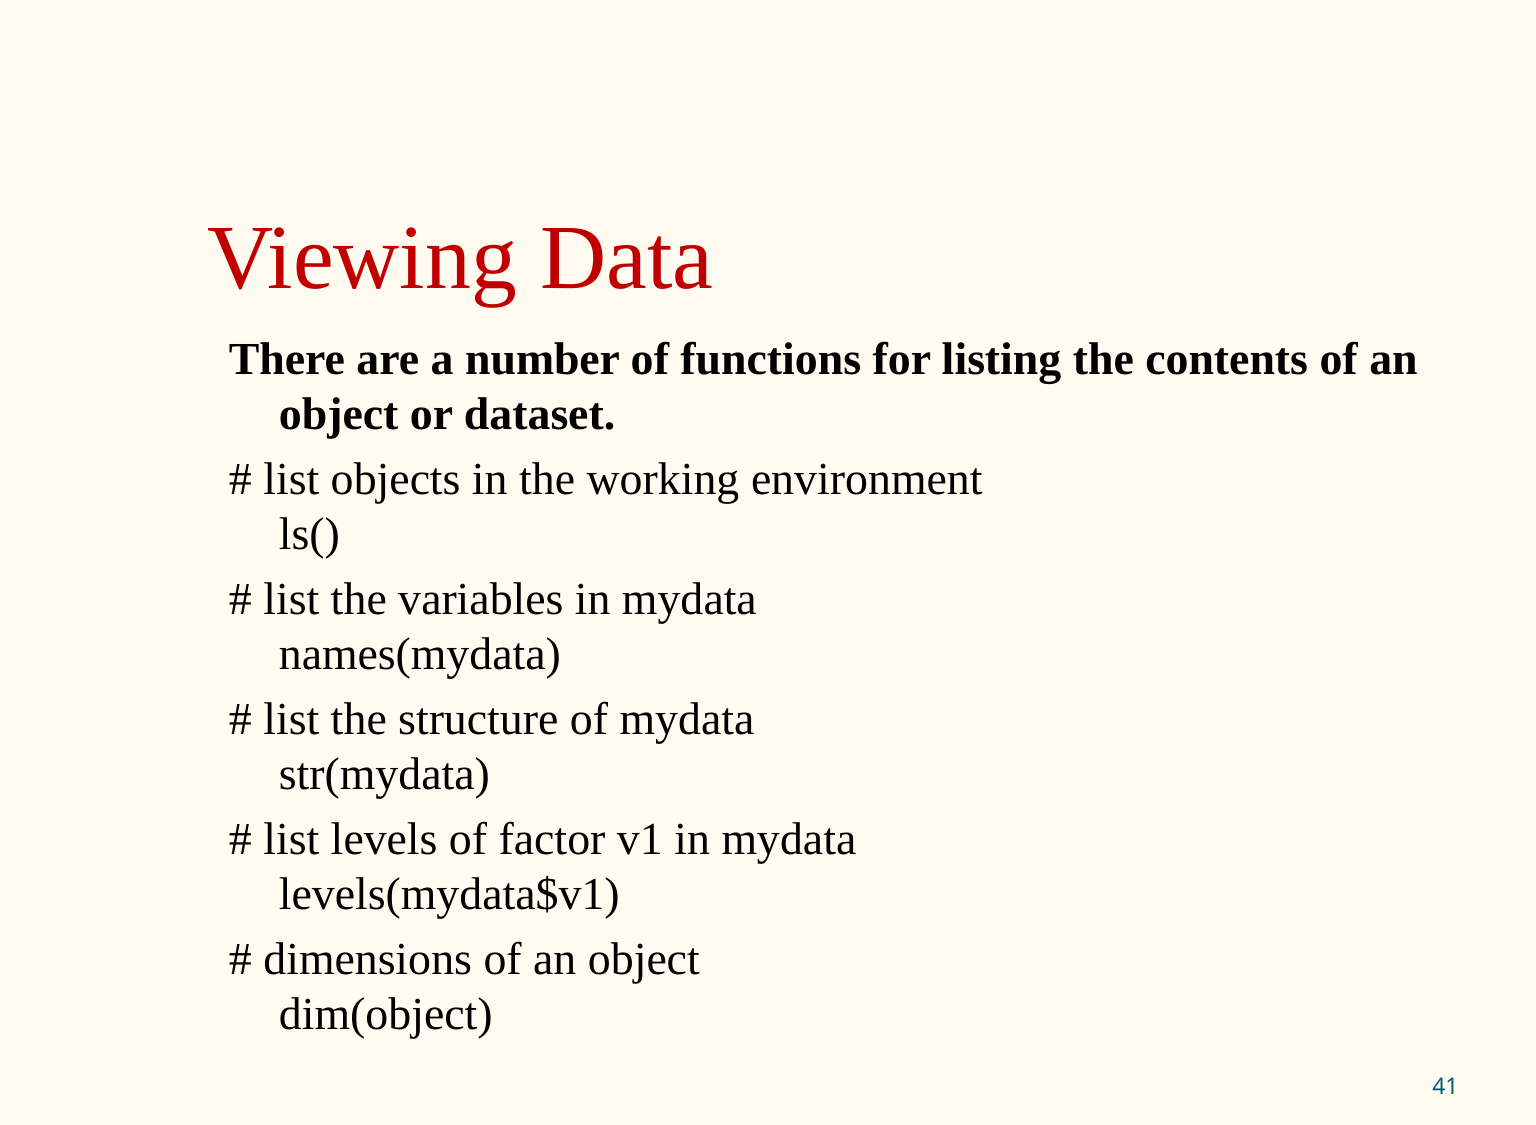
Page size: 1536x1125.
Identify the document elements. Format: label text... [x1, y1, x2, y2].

slide_number ‹#› [1330, 1042, 1459, 1103]
title Viewing Data [191, 75, 1501, 315]
list There are a number of functions for listing the contents of an object or dataset. # list objects in the working environment ls() # list the variables in mydata names(mydata) # list the structure of mydata str(mydata) # list levels of factor v1 in mydata levels(mydata$v1) # dimensions of an object dim(object) [63, 324, 1485, 1043]
